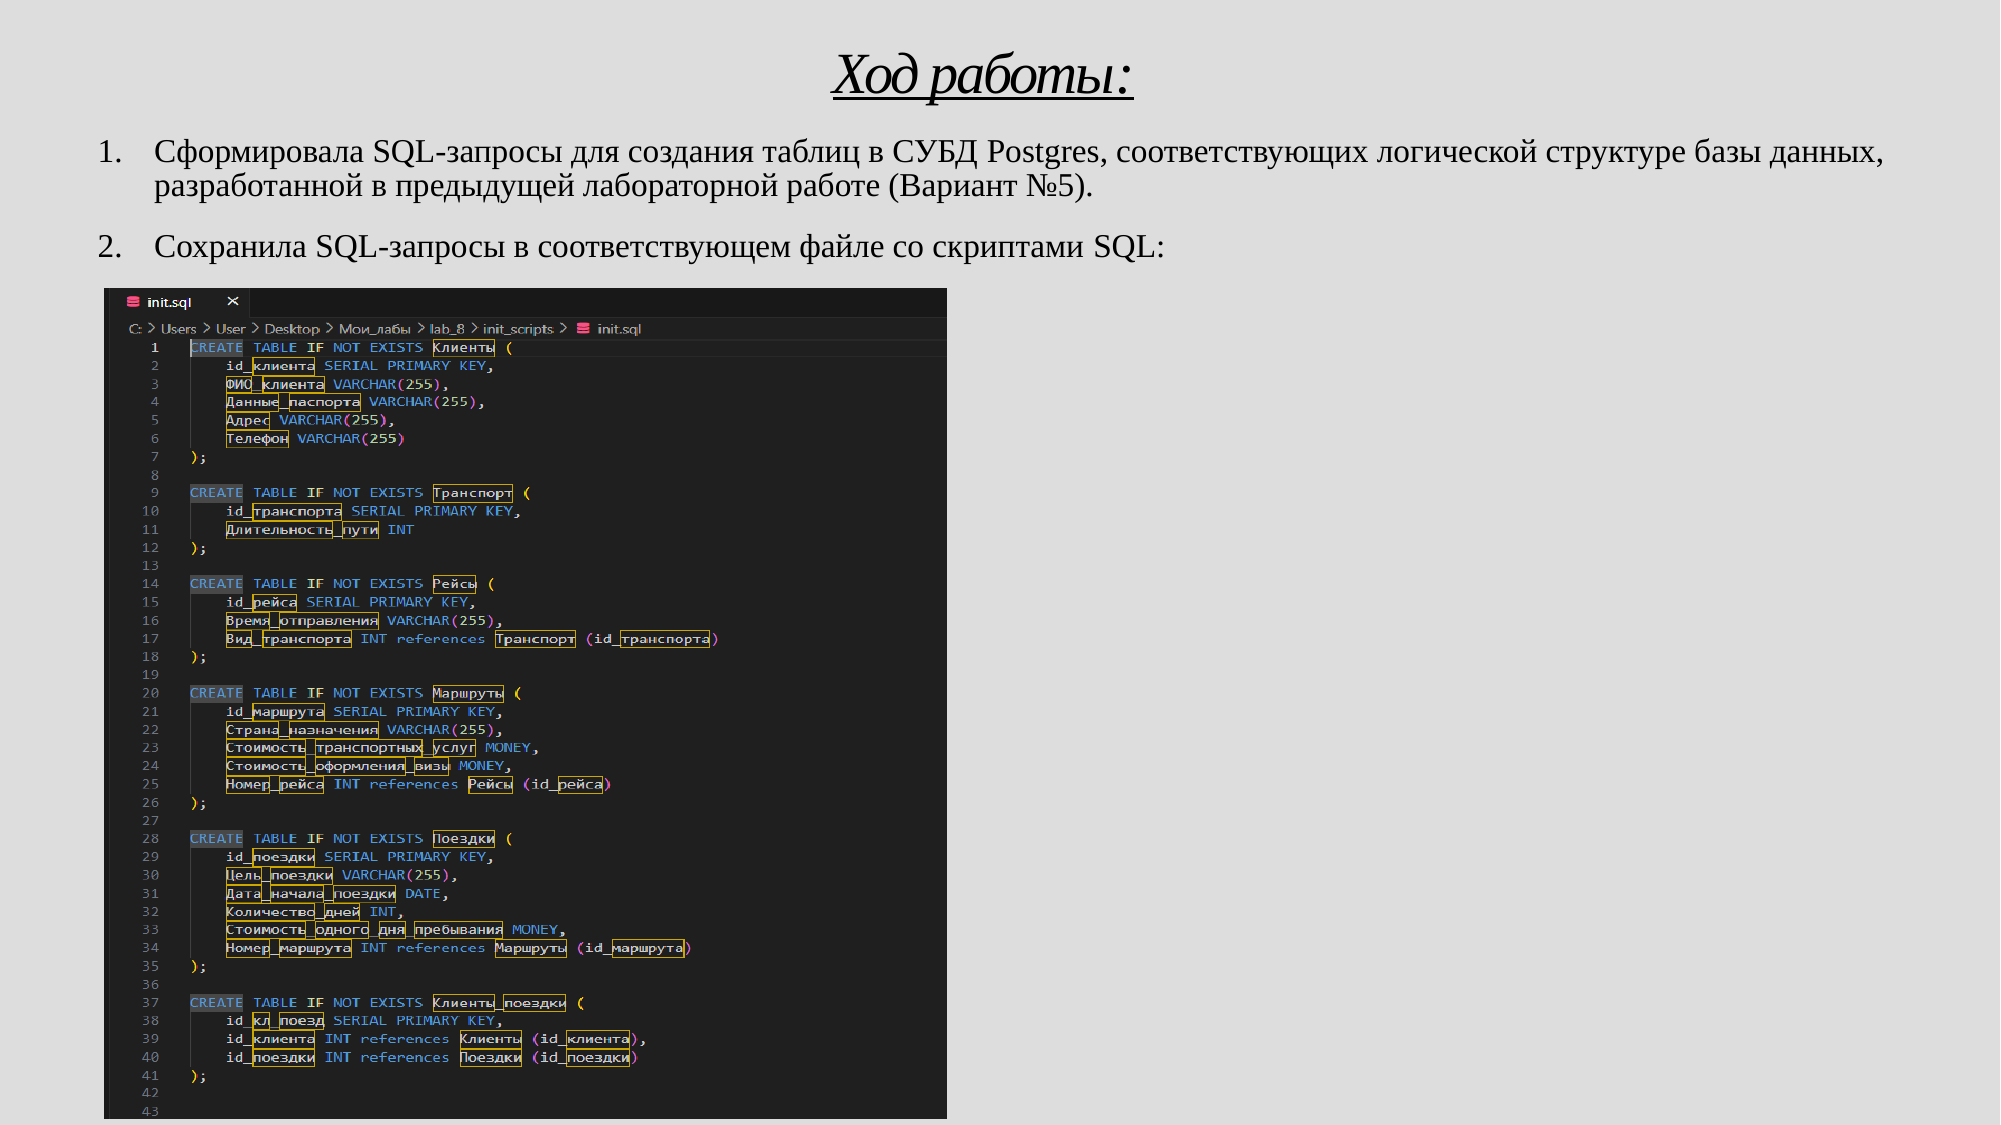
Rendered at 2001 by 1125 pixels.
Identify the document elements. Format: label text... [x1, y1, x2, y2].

picture [103, 287, 948, 1119]
subtitle Сформировала SQL-запросы для создания таблиц в СУБД Postgres, соответствующих логической структуре базы данных, разработанной в предыдущей лабораторной работе (Вариант №5). Сохранила SQL-запросы в соответствующем файле со скриптами SQL: [82, 128, 1986, 1103]
title Ход работы: [82, 22, 1885, 112]
